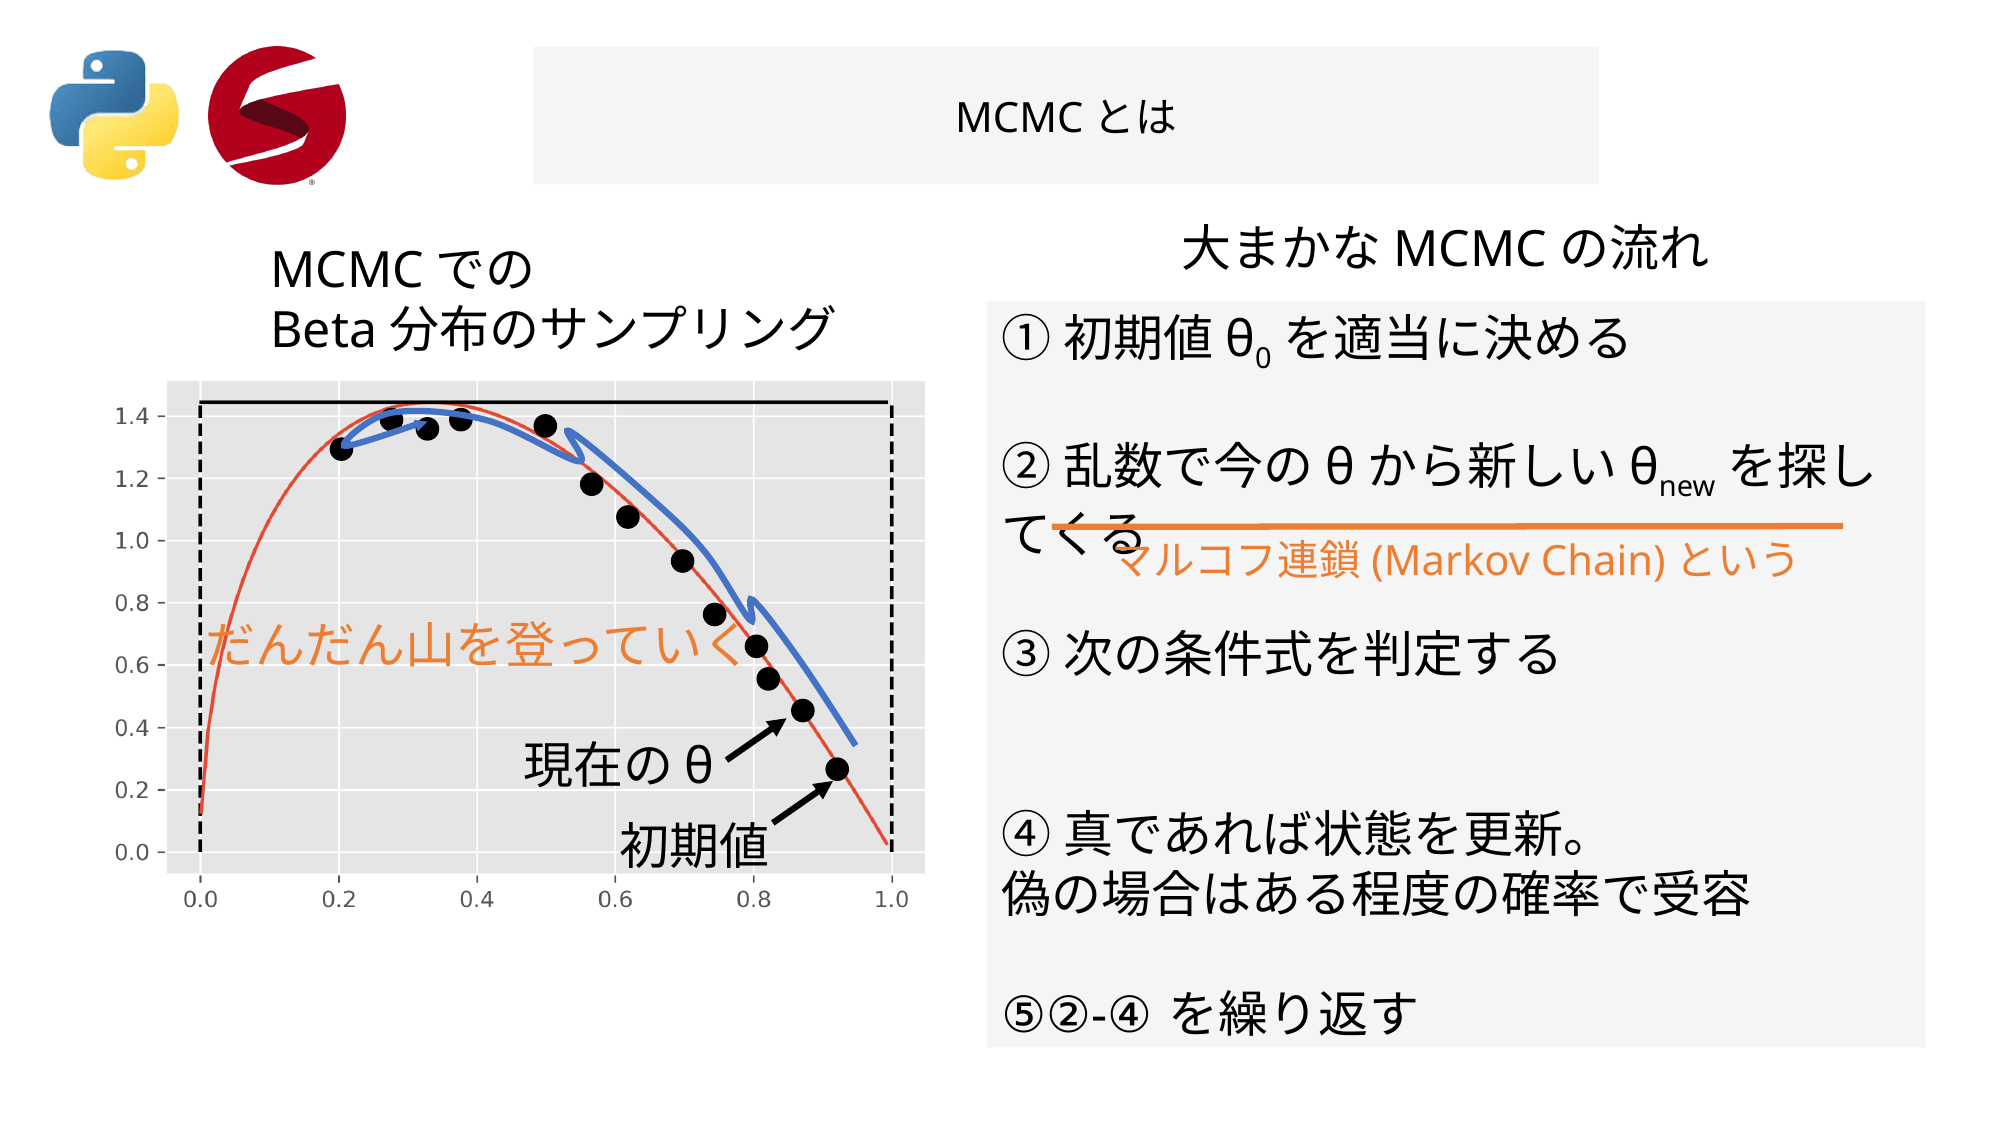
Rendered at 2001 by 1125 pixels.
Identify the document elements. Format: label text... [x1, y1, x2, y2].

text_box マルコフ連鎖(Markov Chain)という [1096, 530, 1816, 591]
text_box 大まかなMCMCの流れ [1166, 209, 1724, 285]
picture [20, 21, 346, 210]
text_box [402, 421, 428, 431]
picture [43, 301, 1024, 956]
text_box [772, 780, 833, 823]
text_box MCMCでの Beta分布のサンプリング [255, 230, 853, 301]
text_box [726, 718, 787, 761]
text_box MCMCとは [533, 46, 1599, 185]
